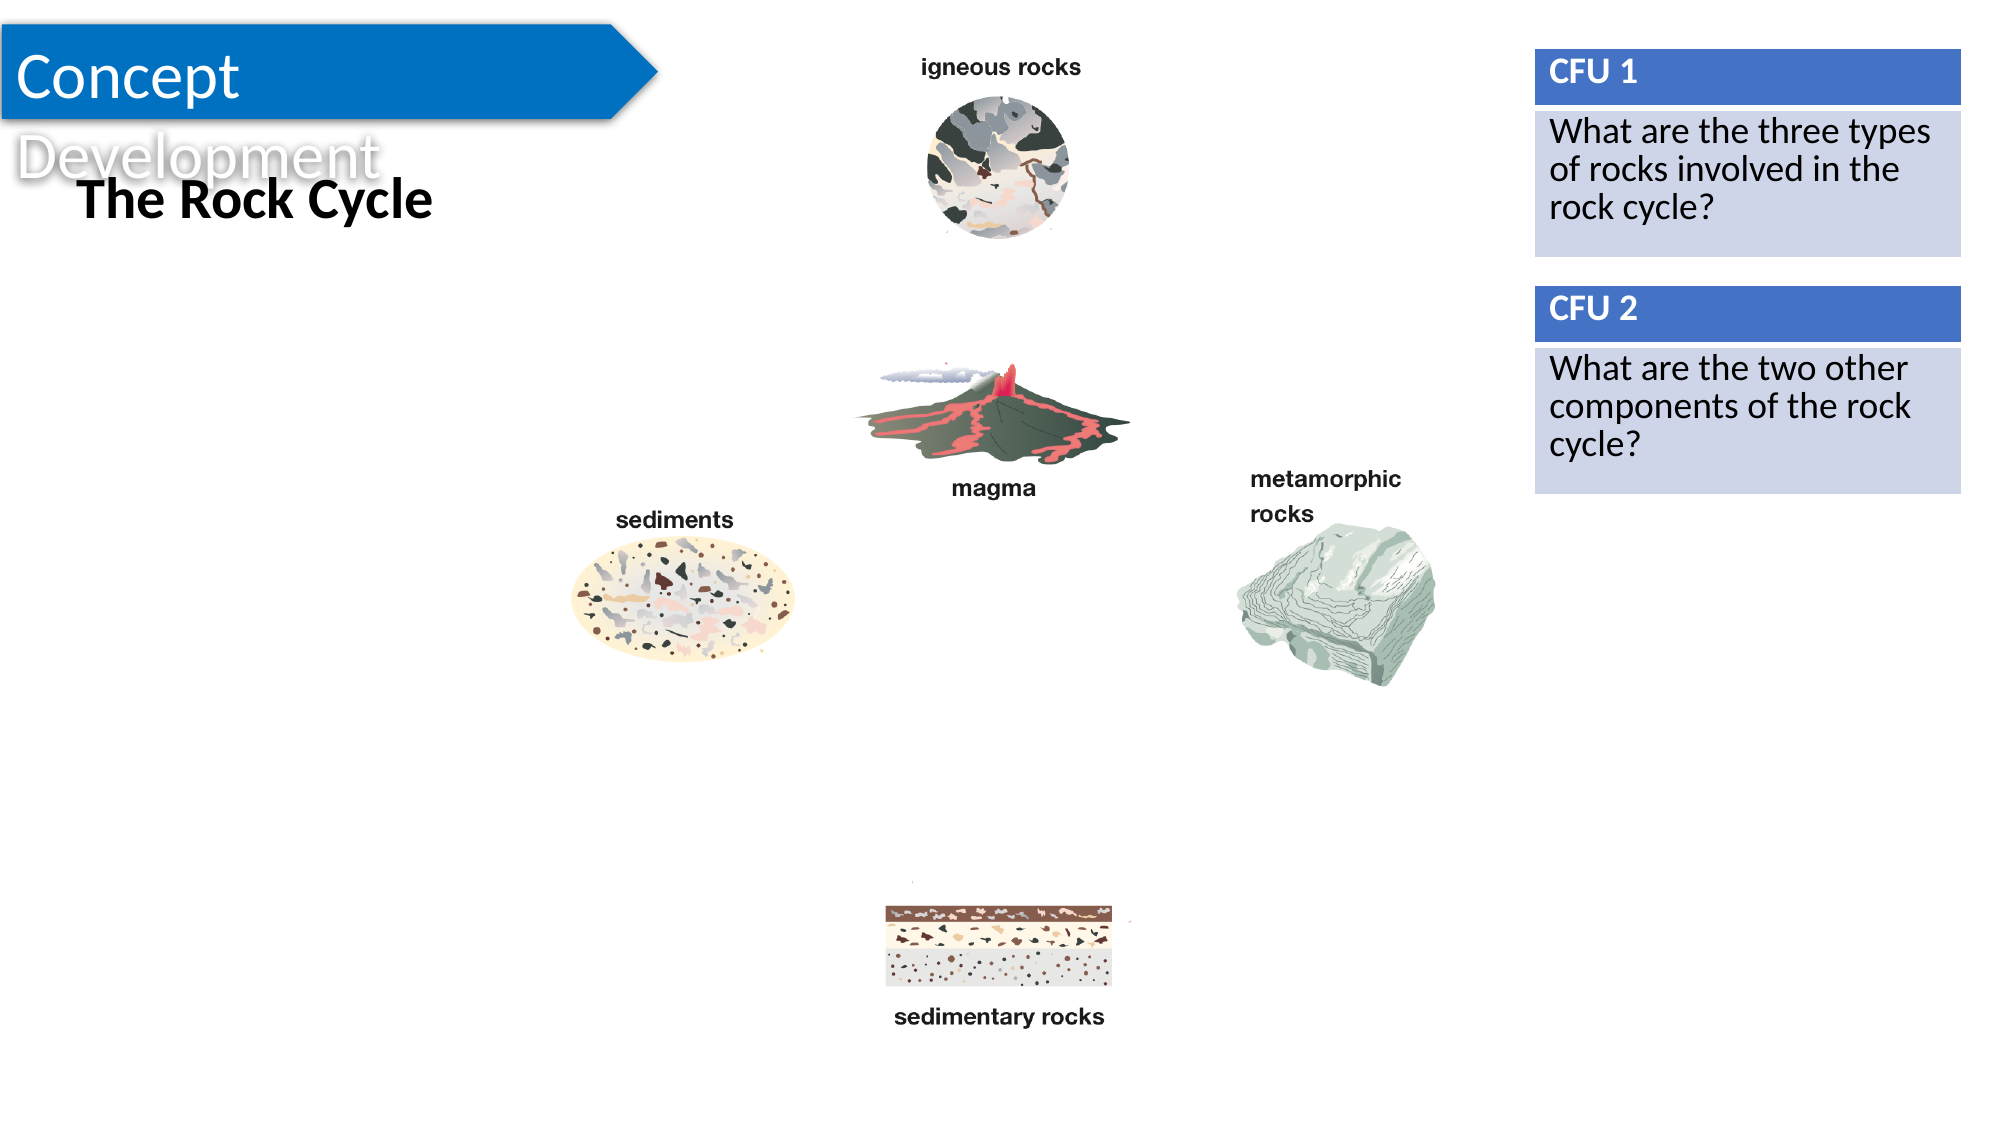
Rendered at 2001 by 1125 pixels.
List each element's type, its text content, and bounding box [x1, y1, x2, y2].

table_header CFU 1 [1553, 49, 1961, 105]
text_box Concept Development [1, 24, 622, 119]
table_cell What are the two other components of the rock cycle? [1553, 348, 1961, 494]
table_cell What are the three types of rocks involved in the rock cycle? [1553, 111, 1961, 257]
table_header CFU 2 [1553, 286, 1961, 342]
text_box The Rock Cycle [61, 161, 538, 769]
picture [538, 35, 1553, 1051]
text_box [568, 152, 1436, 1003]
